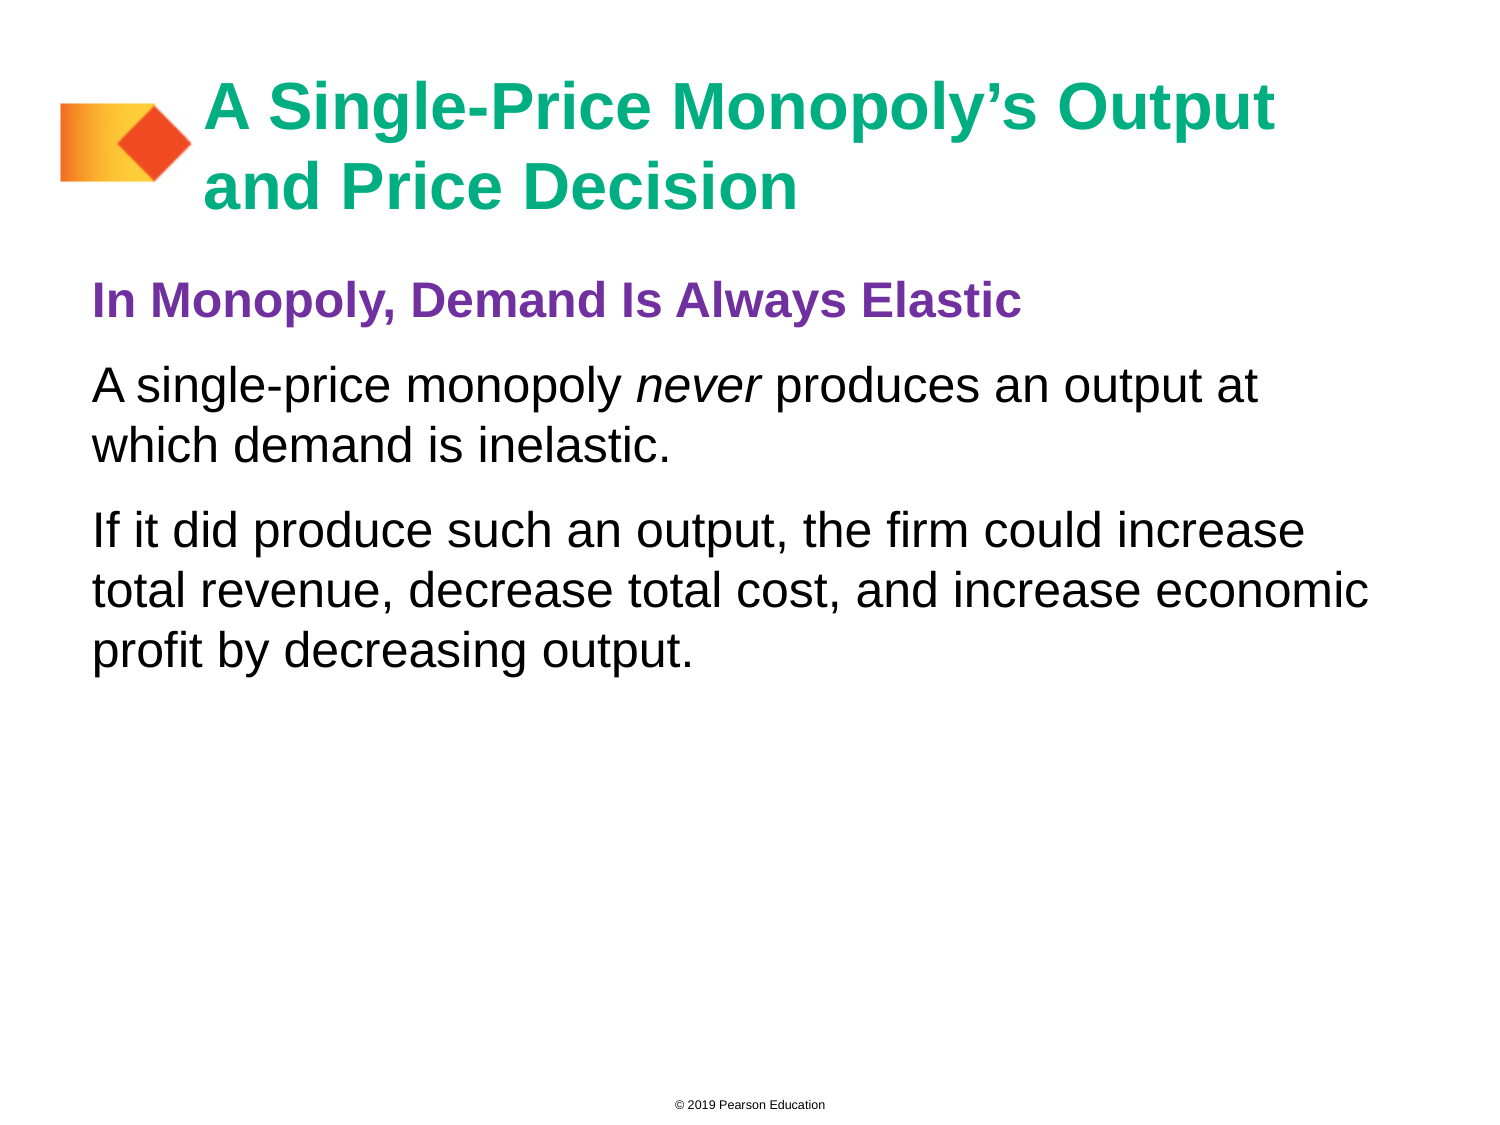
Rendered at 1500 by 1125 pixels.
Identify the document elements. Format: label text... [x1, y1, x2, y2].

list In Monopoly, Demand Is Always Elastic A single-price monopoly never produces an output at which demand is inelastic. If it did produce such an output, the firm could increase total revenue, decrease total cost, and increase economic profit by decreasing output. [59, 259, 1410, 1003]
picture [59, 102, 188, 184]
title A Single-Price Monopoly’s Output and Price Decision [188, 50, 1364, 236]
